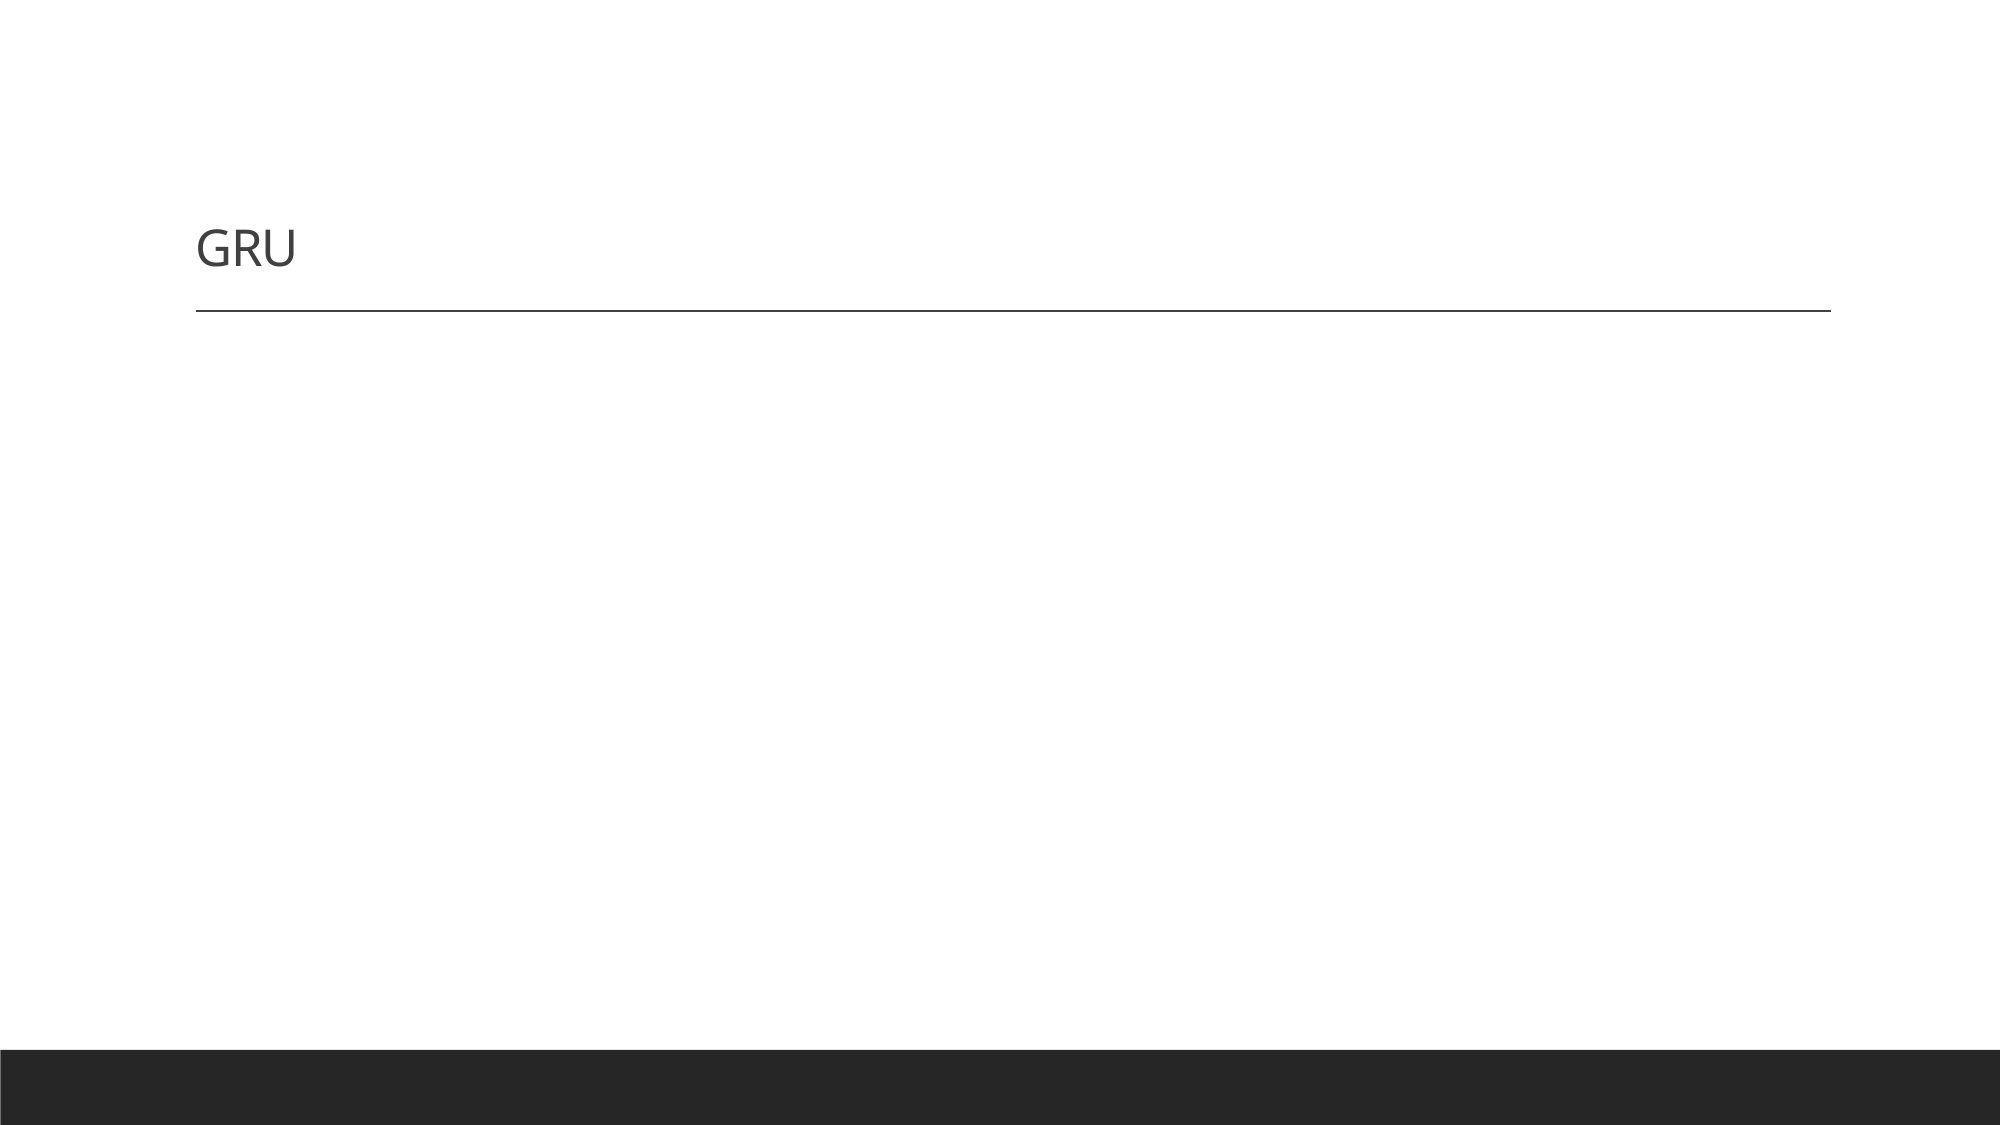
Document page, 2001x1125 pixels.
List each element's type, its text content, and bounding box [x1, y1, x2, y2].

title GRU [180, 47, 1830, 285]
